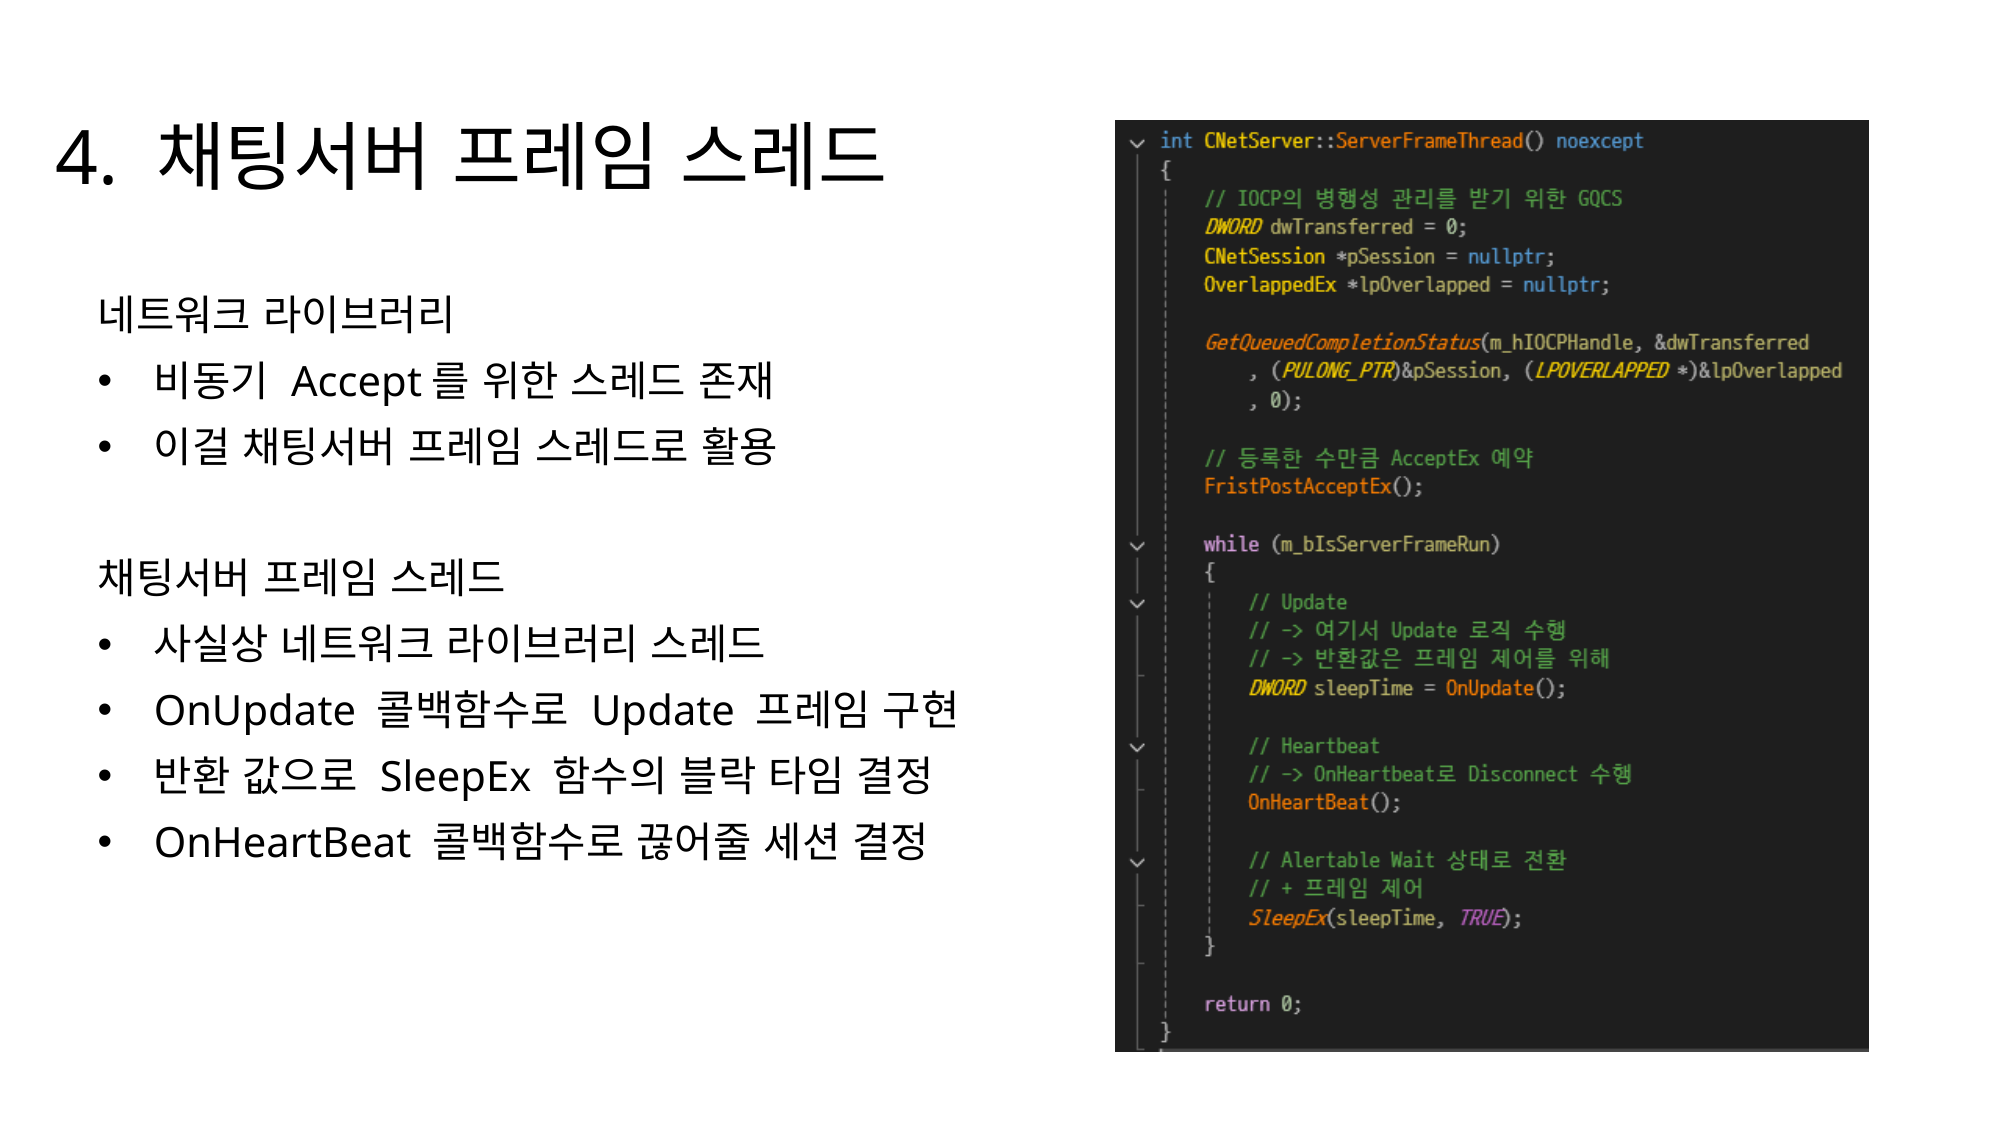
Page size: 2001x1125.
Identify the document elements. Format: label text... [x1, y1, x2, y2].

picture [1114, 120, 1869, 1053]
title 4. 채팅서버 프레임 스레드 [40, 100, 1541, 209]
subtitle 네트워크 라이브러리 비동기 Accept를 위한 스레드 존재 이걸 채팅서버 프레임 스레드로 활용 채팅서버 프레임 스레드 사실상 네트워크 라이브러리 스레드 OnUpdate 콜백함수로 Update 프레임 구현 반환 값으로 SleepEx 함수의 블락 타임 결정 OnHeartBeat 콜백함수로 끊어줄 세션 결정 [82, 286, 1114, 959]
